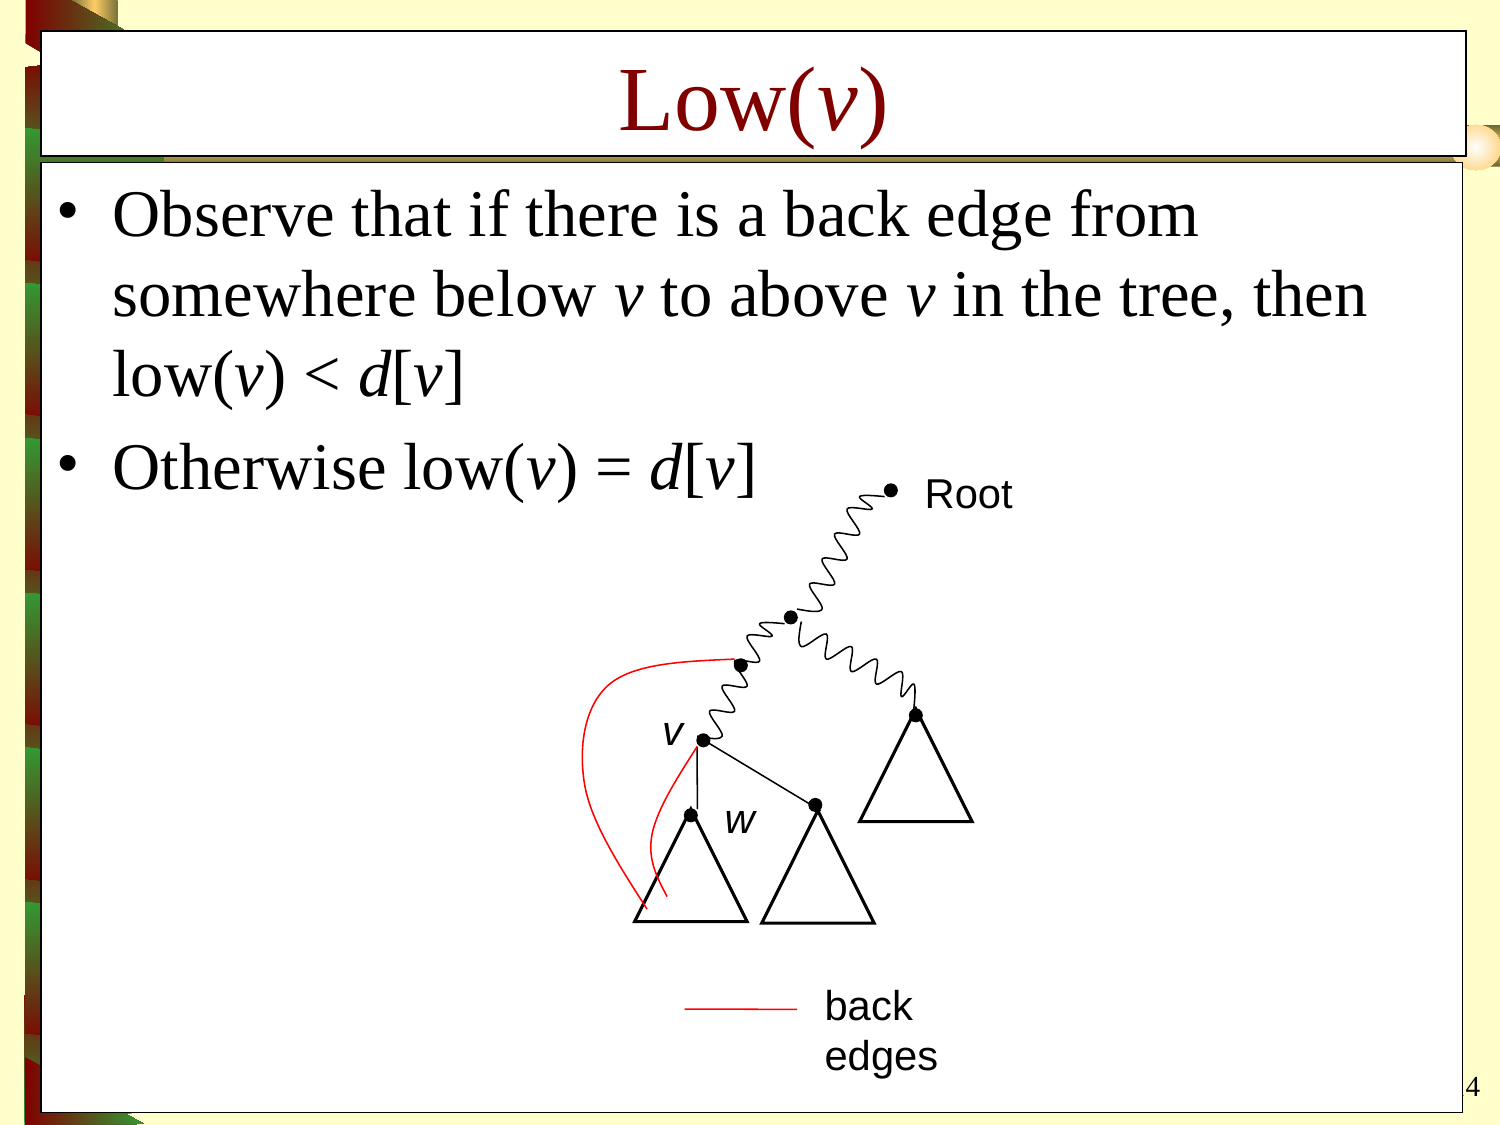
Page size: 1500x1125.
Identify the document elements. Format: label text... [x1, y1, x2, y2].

text_box [909, 709, 923, 722]
text_box [784, 611, 798, 624]
text_box [717, 622, 785, 713]
text_box [797, 495, 885, 612]
text_box [884, 484, 898, 497]
text_box [734, 659, 748, 672]
text_box [582, 659, 735, 910]
text_box [634, 819, 748, 922]
title Low(v) [41, 31, 1467, 156]
text_box [761, 817, 875, 924]
text_box w [709, 819, 770, 850]
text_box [702, 739, 822, 811]
text_box [859, 719, 973, 822]
list Observe that if there is a back edge from somewhere below v to above v in the tree, then low(v) < d[v] Otherwise low(v) = d[v] [41, 162, 1463, 1113]
text_box [658, 796, 688, 897]
text_box Root [909, 459, 1028, 575]
text_box [709, 721, 723, 737]
text_box [684, 809, 697, 822]
text_box [798, 621, 916, 709]
text_box back edges [809, 971, 1053, 1087]
